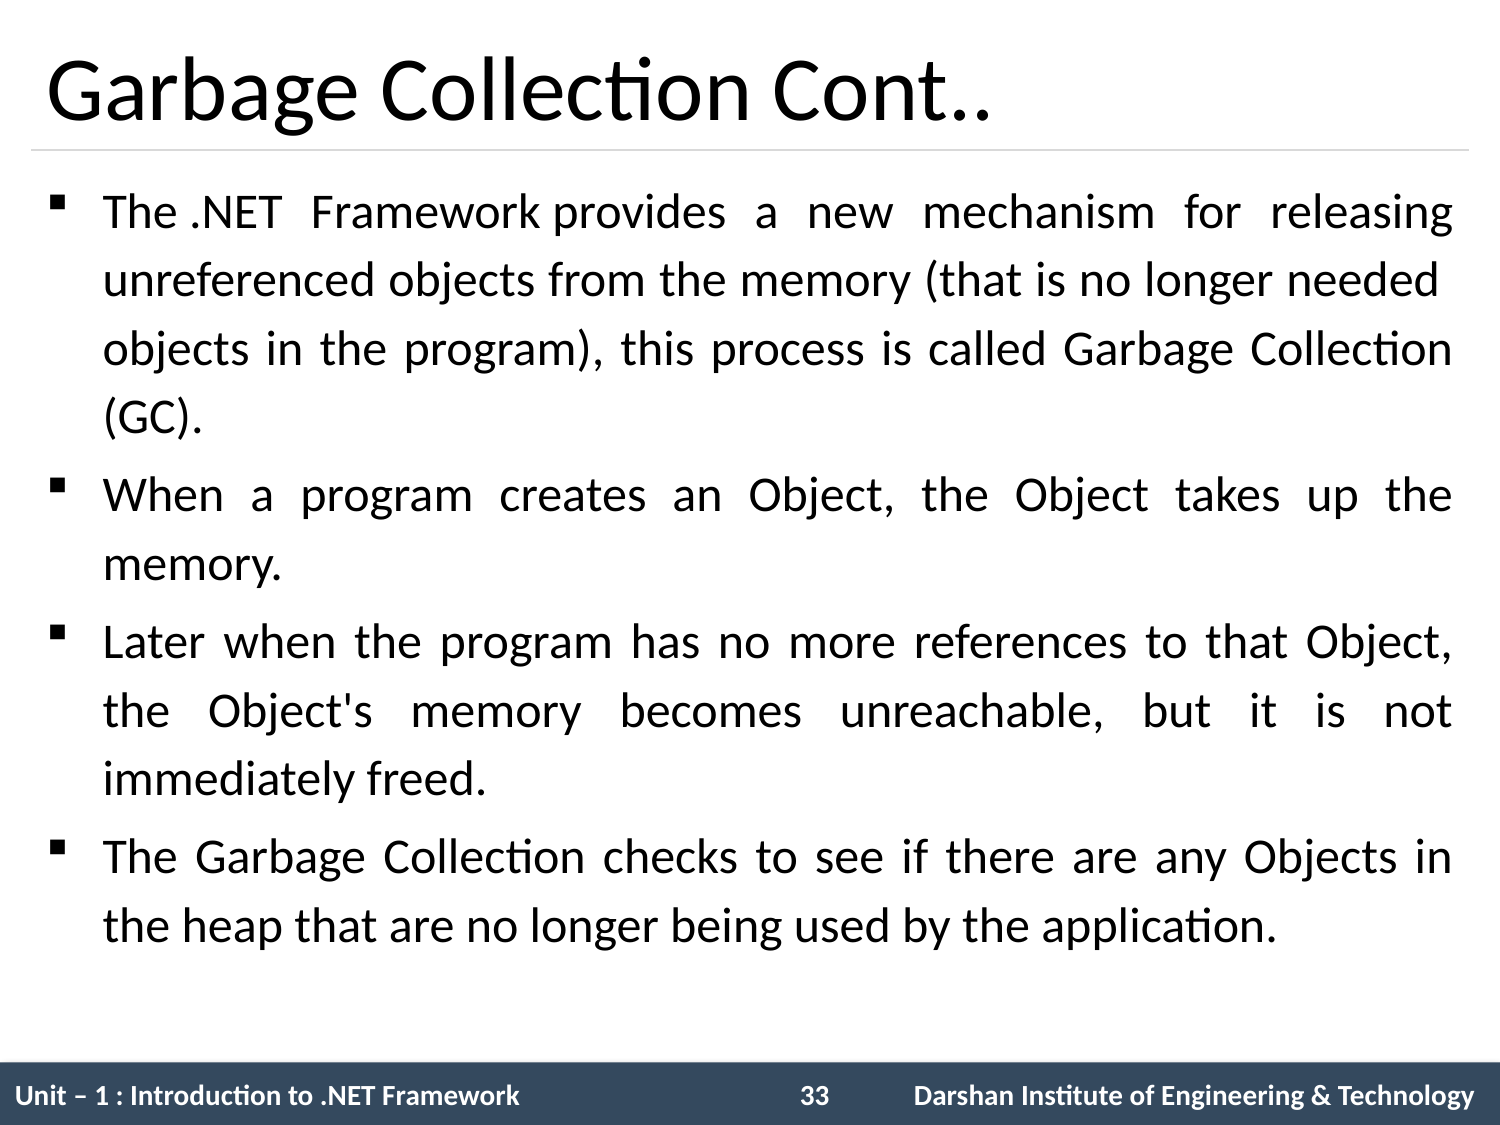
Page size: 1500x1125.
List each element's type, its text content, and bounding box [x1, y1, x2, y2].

list The .NET Framework provides a new mechanism for releasing unreferenced objects from the memory (that is no longer needed objects in the program), this process is called Garbage Collection (GC). When a program creates an Object, the Object takes up the memory. Later when the program has no more references to that Object, the Object's memory becomes unreachable, but it is not immediately freed. The Garbage Collection checks to see if there are any Objects in the heap that are no longer being used by the application. [31, 162, 1469, 1038]
title Garbage Collection Cont.. [31, 17, 1469, 150]
